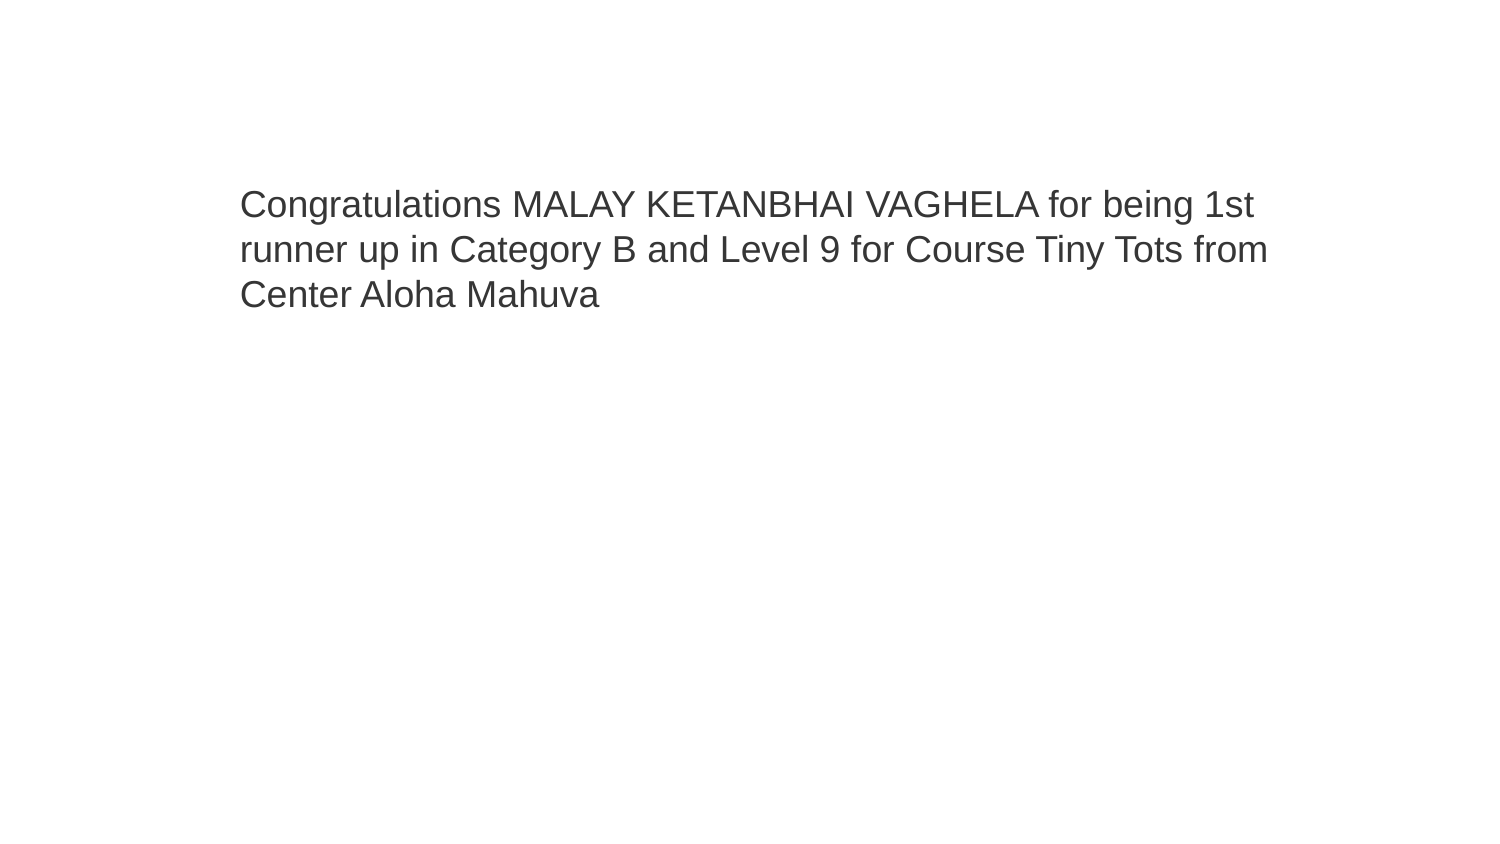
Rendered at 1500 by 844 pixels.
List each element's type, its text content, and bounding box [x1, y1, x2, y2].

text_box Congratulations MALAY KETANBHAI VAGHELA for being 1st runner up in Category B and Level 9 for Course Tiny Tots from Center Aloha Mahuva [224, 224, 1350, 270]
